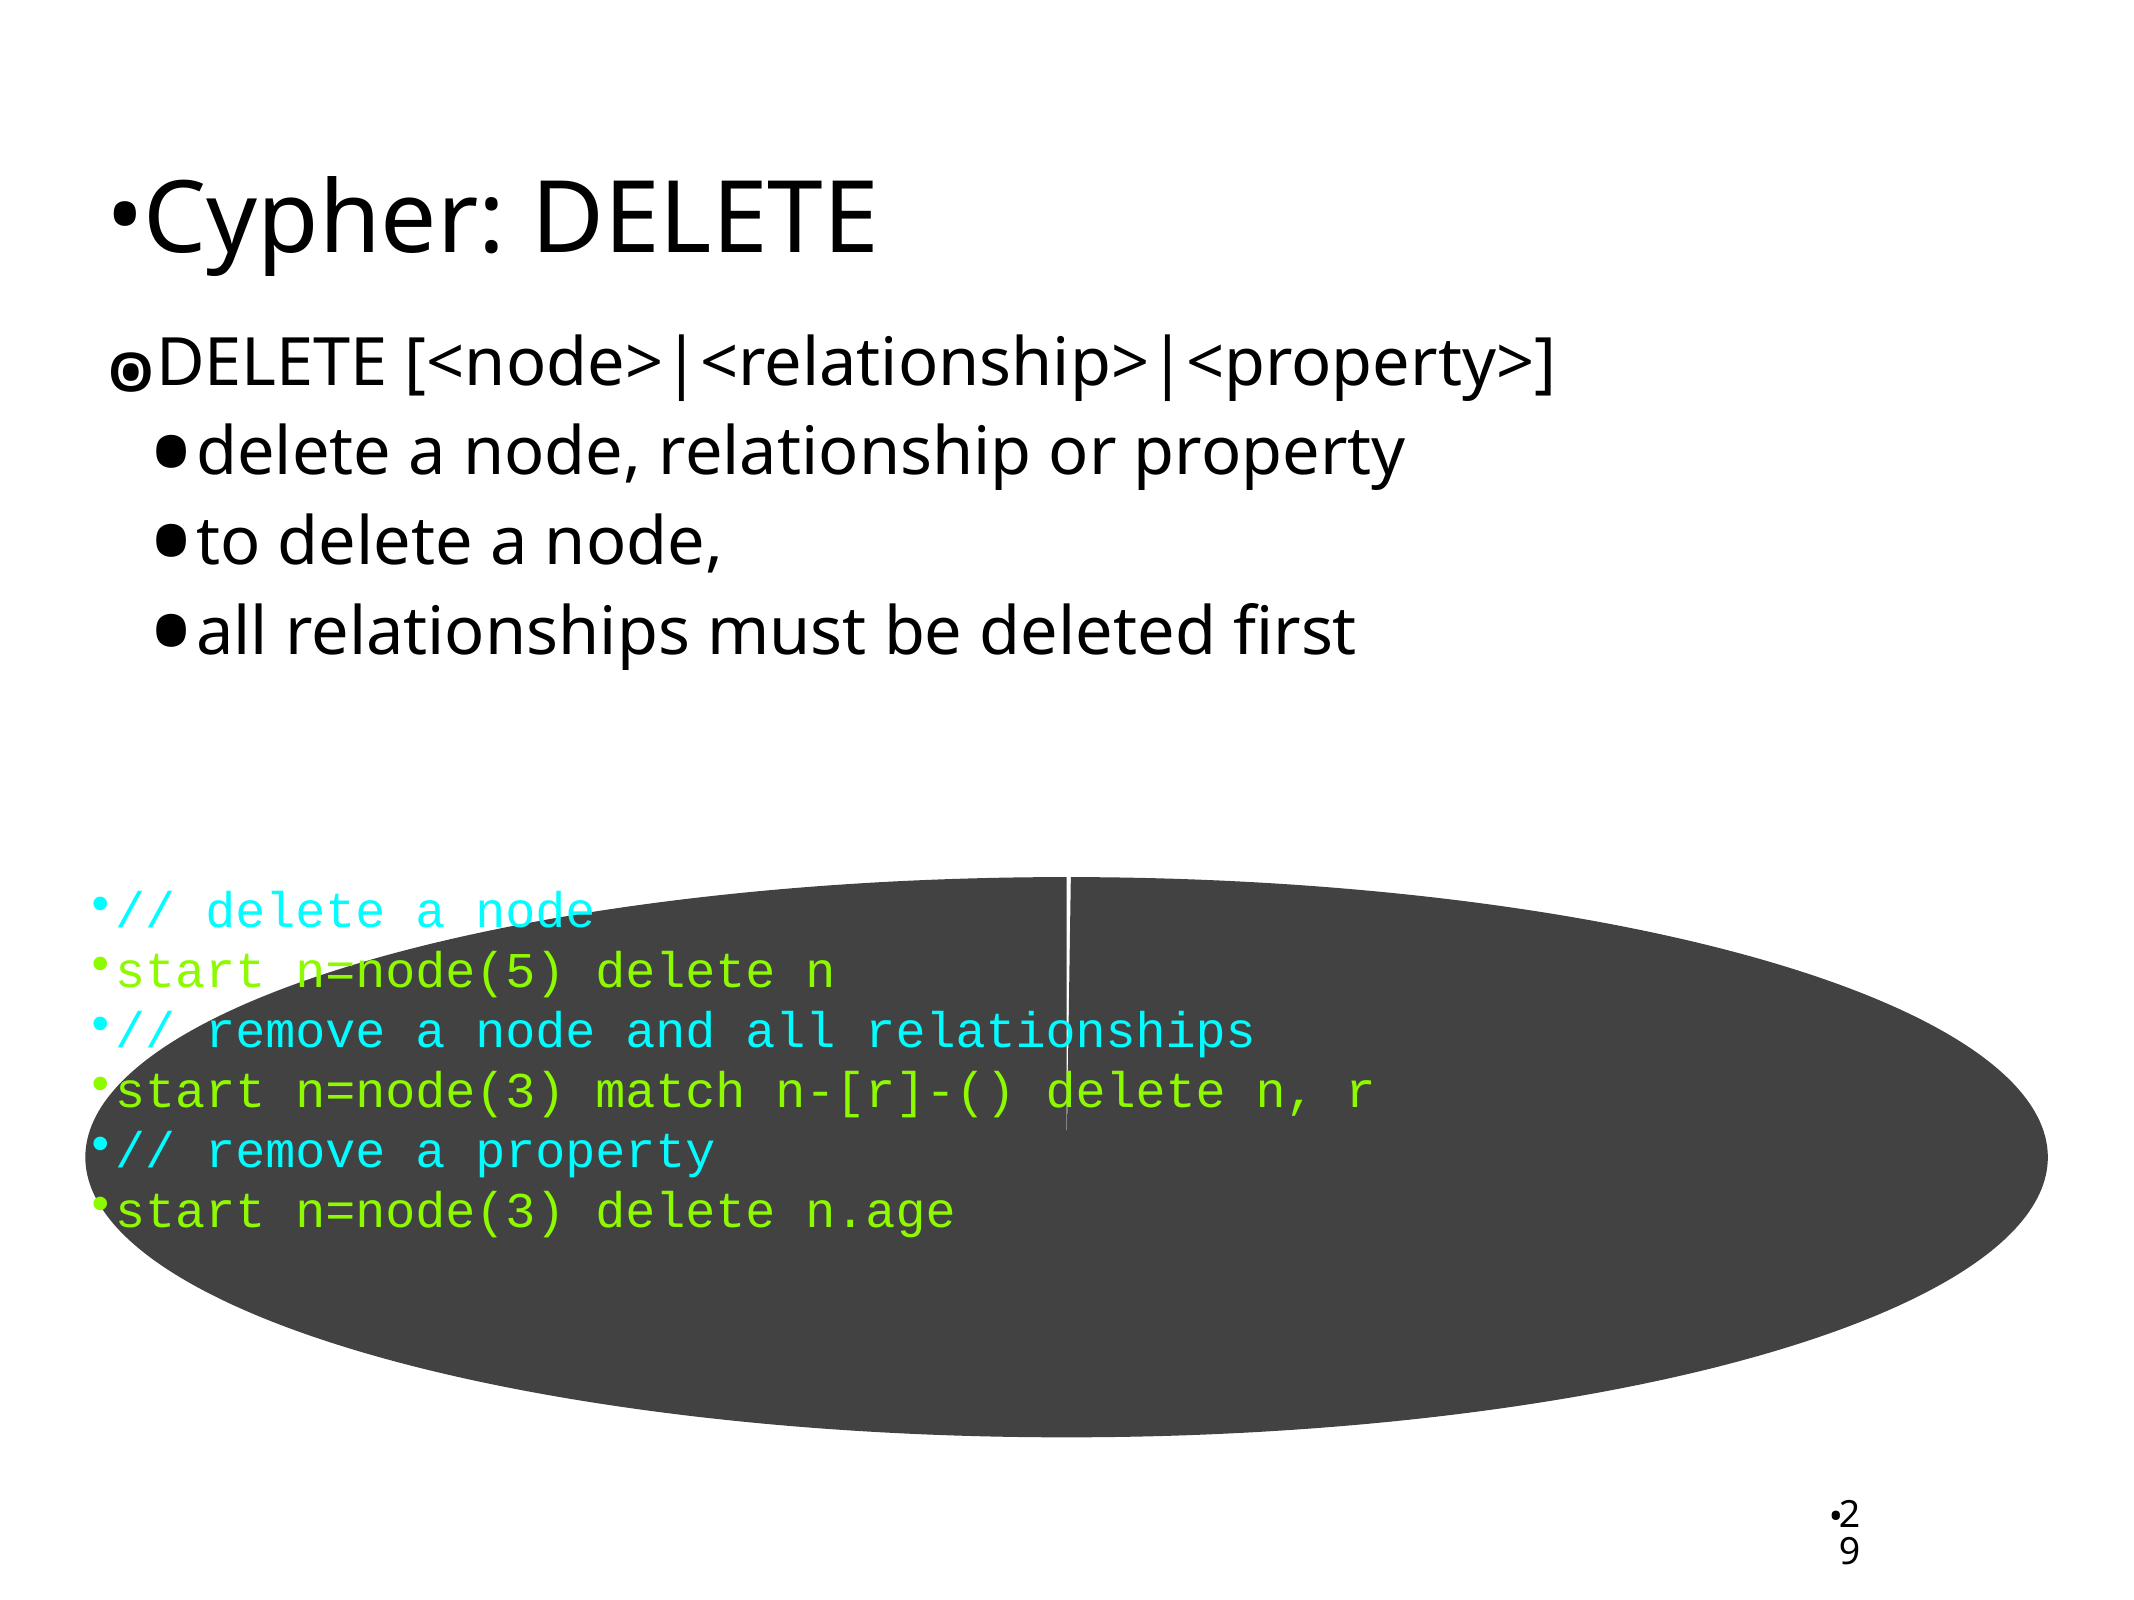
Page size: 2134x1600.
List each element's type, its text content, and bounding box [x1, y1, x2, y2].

text_box // delete a node start n=node(5) delete n // remove a node and all relationships start n=node(3) match n-[r]-() delete n, r // remove a property start n=node(3) delete n.age [85, 877, 2048, 1438]
text_box DELETE [<node>|<relationship>|<property>] delete a node, relationship or property to delete a node, all relationships must be deleted first [106, 309, 2026, 866]
text_box Cypher: DELETE [106, 100, 2026, 309]
text_box 29 [1828, 1489, 1879, 1534]
